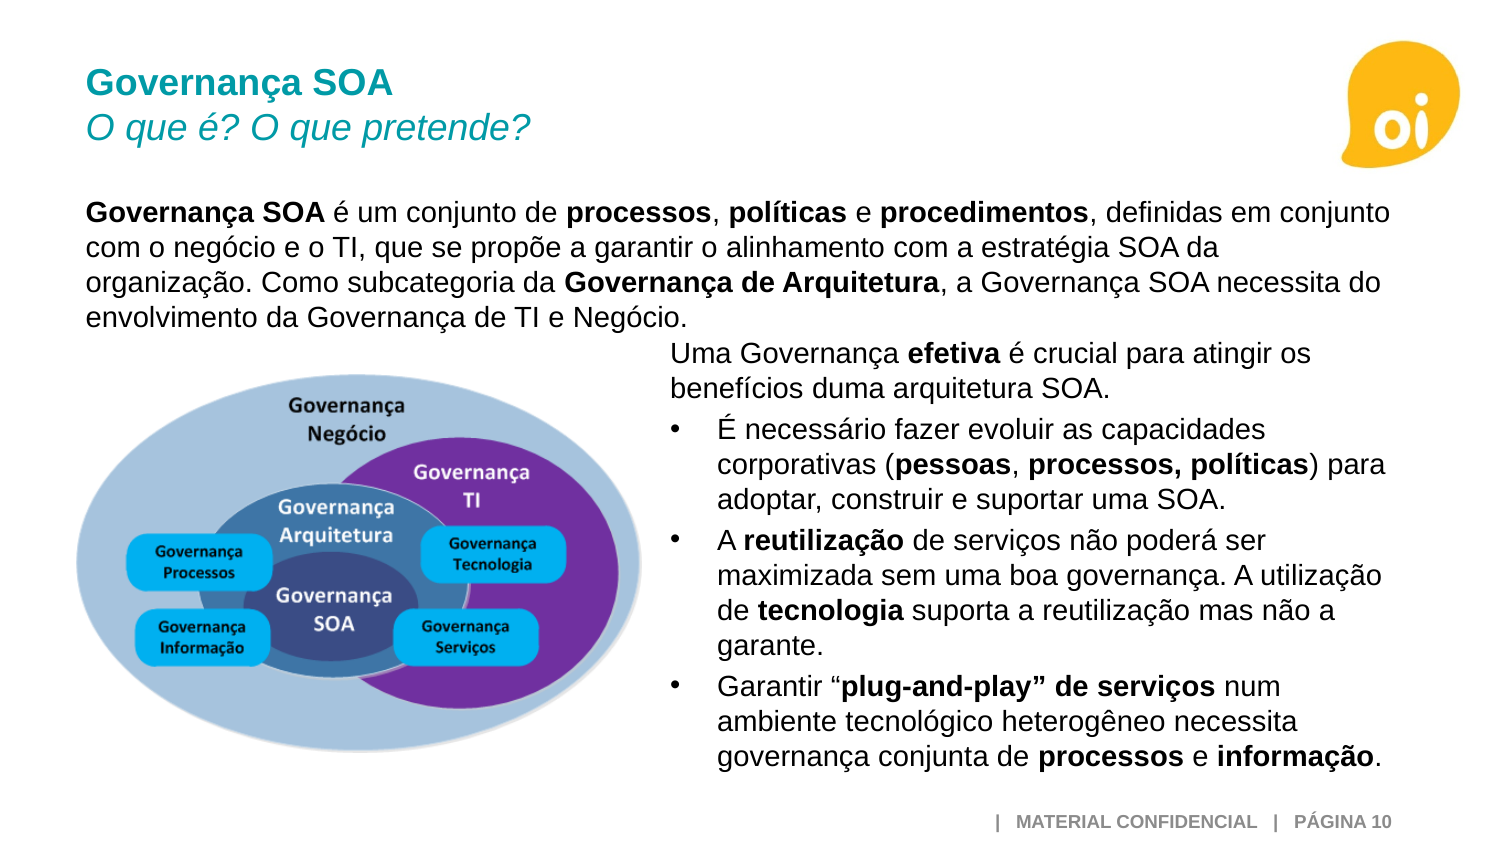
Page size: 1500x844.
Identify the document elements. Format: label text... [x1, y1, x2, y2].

slide_number | MATERIAL CONFIDENCIAL | PÁGINA 10 [773, 815, 1408, 844]
picture [0, 0, 1500, 844]
title Governança SOA O que é? O que pretende? [70, 50, 1182, 157]
list Governança SOA é um conjunto de processos, políticas e procedimentos, definidas em conjunto com o negócio e o TI, que se propõe a garantir o alinhamento com a estratégia SOA da organização. Como subcategoria da Governança de Arquitetura, a Governança SOA necessita do envolvimento da Governança de TI e Negócio. [70, 185, 1408, 343]
text_box Uma Governança efetiva é crucial para atingir os benefícios duma arquitetura SOA. É necessário fazer evoluir as capacidades corporativas (pessoas, processos, políticas) para adoptar, construir e suportar uma SOA. A reutilização de serviços não poderá ser maximizada sem uma boa governança. A utilização de tecnologia suporta a reutilização mas não a garante. Garantir “plug-and-play” de serviços num ambiente tecnológico heterogêneo necessita governança conjunta de processos e informação. [655, 327, 1408, 815]
